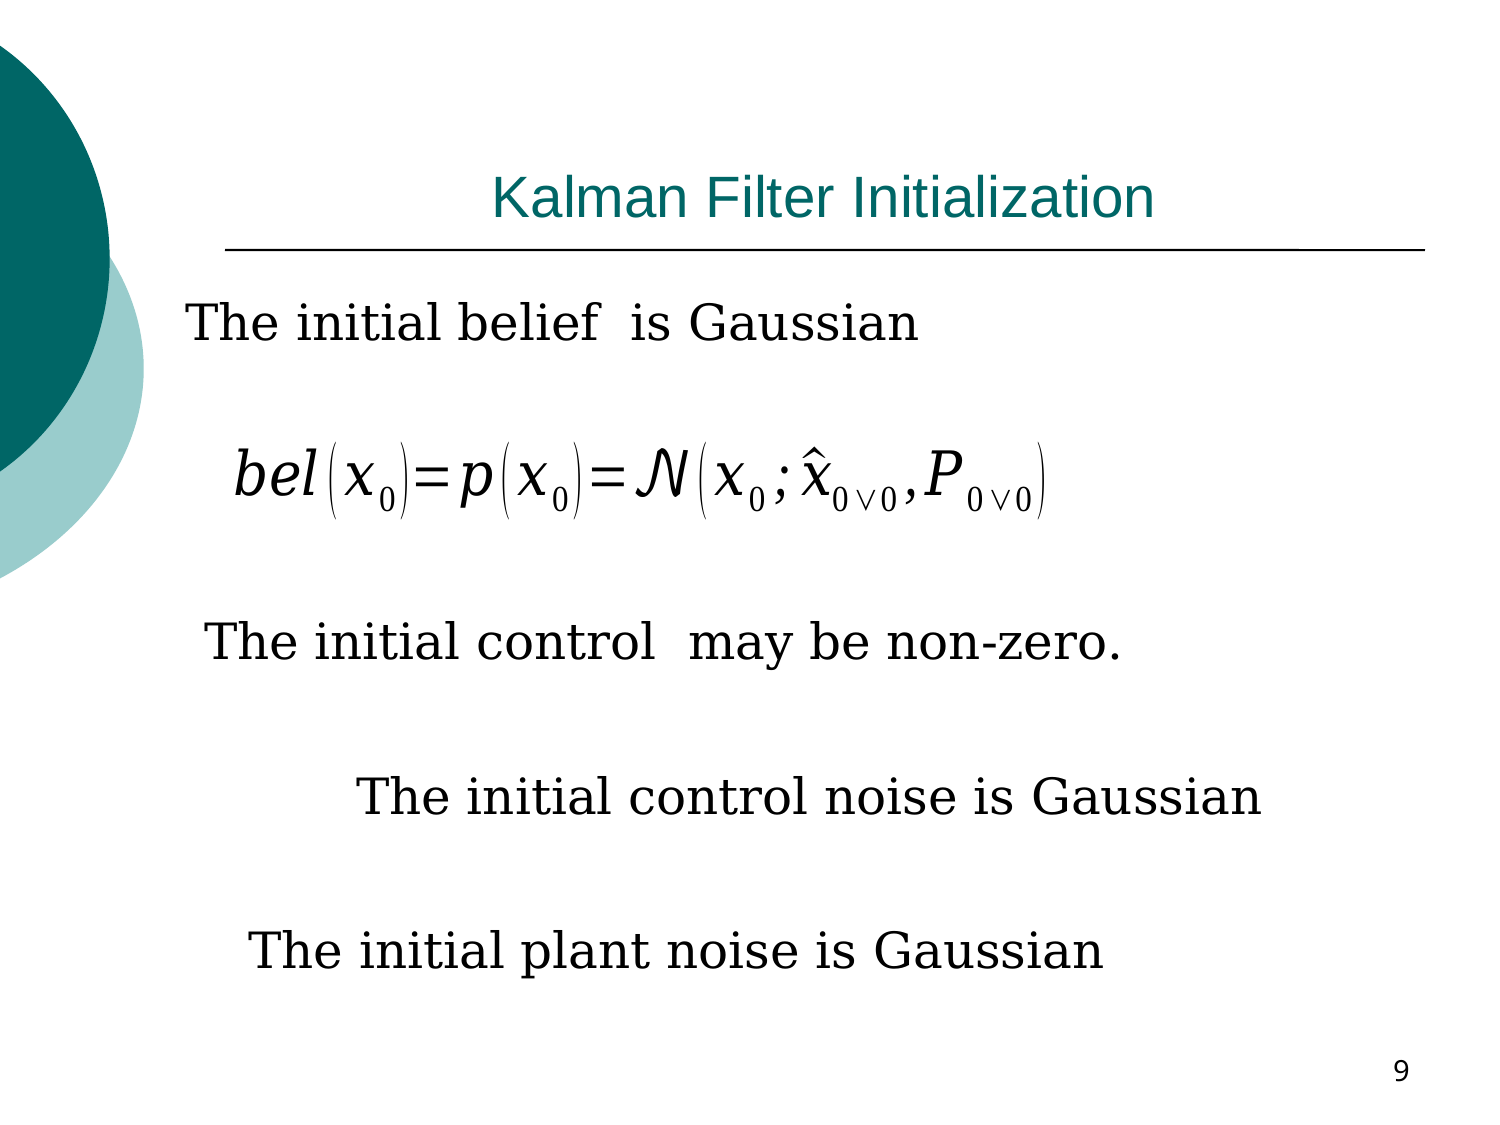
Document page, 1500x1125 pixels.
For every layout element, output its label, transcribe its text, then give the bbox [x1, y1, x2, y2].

slide_number 9 [1074, 1024, 1426, 1101]
title Kalman Filter Initialization [224, 128, 1425, 237]
text_box The initial belief is Gaussian [170, 283, 951, 358]
